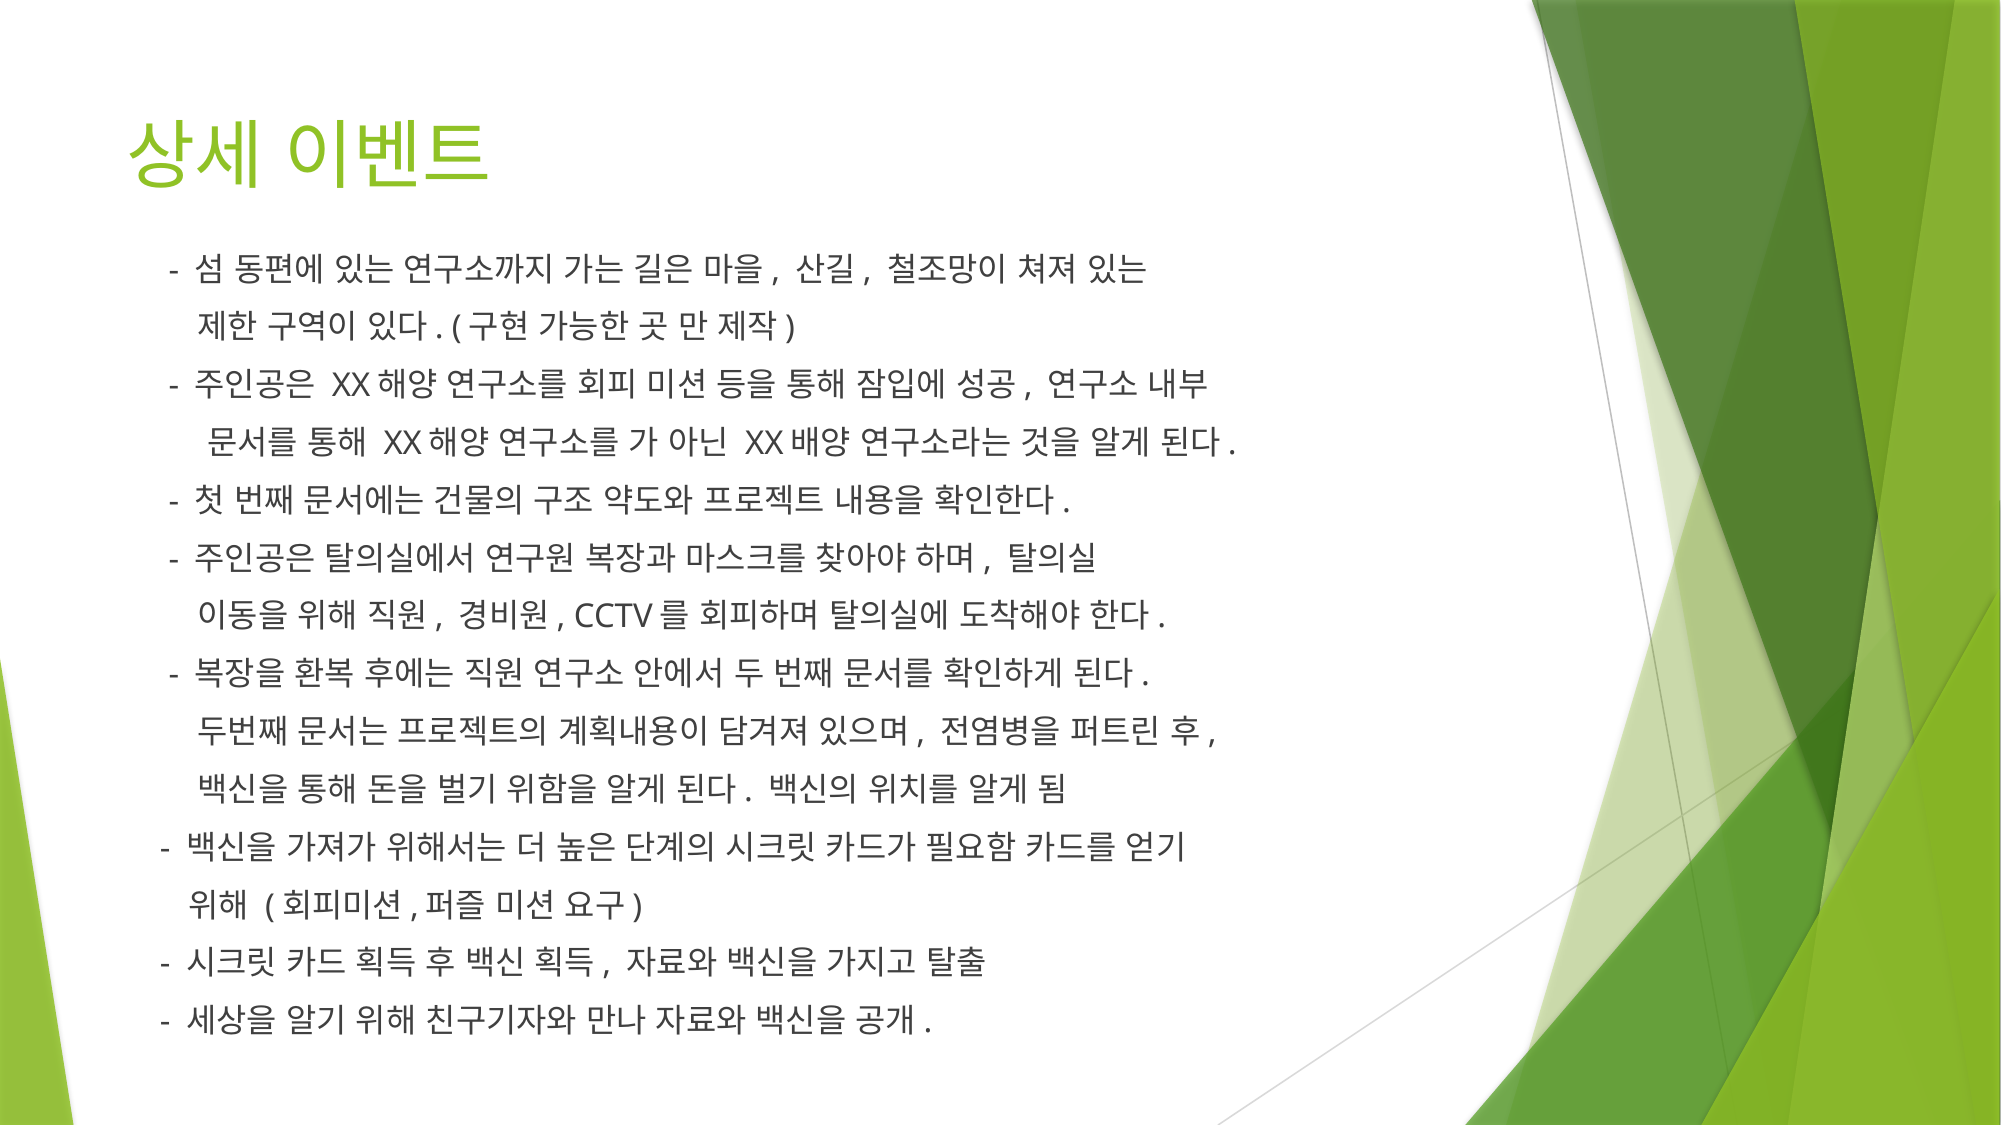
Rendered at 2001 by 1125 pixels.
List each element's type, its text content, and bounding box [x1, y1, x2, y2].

title 상세 이벤트 [111, 99, 1522, 317]
list - 섬 동편에 있는 연구소까지 가는 길은 마을, 산길, 철조망이 쳐져 있는 제한 구역이 있다. (구현 가능한 곳 만 제작) - 주인공은 XX해양 연구소를 회피 미션 등을 통해 잠입에 성공, 연구소 내부 문서를 통해 XX해양 연구소를 가 아닌 XX배양 연구소라는 것을 알게 된다. - 첫 번째 문서에는 건물의 구조 약도와 프로젝트 내용을 확인한다. - 주인공은 탈의실에서 연구원 복장과 마스크를 찾아야 하며, 탈의실 이동을 위해 직원, 경비원, CCTV를 회피하며 탈의실에 도착해야 한다. - 복장을 환복 후에는 직원 연구소 안에서 두 번째 문서를 확인하게 된다. 두번째 문서는 프로젝트의 계획내용이 담겨져 있으며, 전염병을 퍼트린 후, 백신을 통해 돈을 벌기 위함을 알게 된다. 백신의 위치를 알게 됨 - 백신을 가져가 위해서는 더 높은 단계의 시크릿 카드가 필요함 카드를 얻기 위해 (회피미션,퍼즐 미션 요구) - 시크릿 카드 획득 후 백신 획득, 자료와 백신을 가지고 탈출 - 세상을 알기 위해 친구기자와 만나 자료와 백신을 공개. [111, 240, 1490, 1049]
